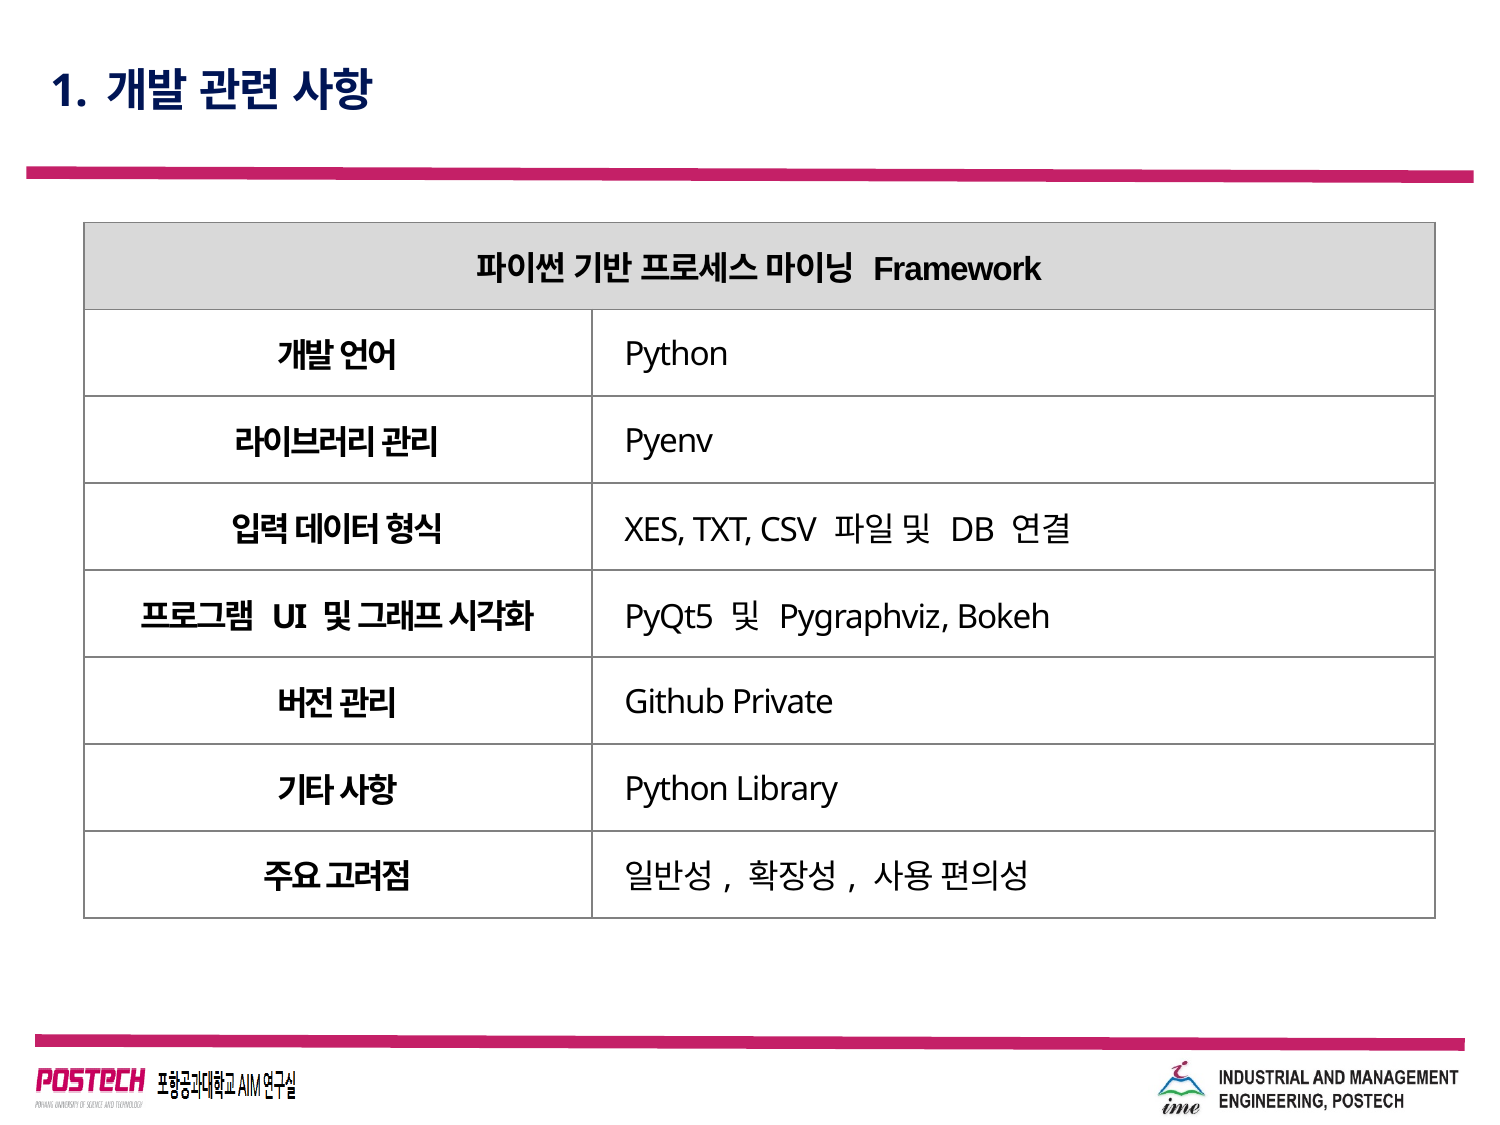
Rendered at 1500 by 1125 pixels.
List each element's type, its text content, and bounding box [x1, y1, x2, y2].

table_cell XES, TXT, CSV 파일 및 DB 연결 [593, 484, 1434, 569]
table_cell 프로그램 UI 및 그래프 시각화 [85, 571, 591, 656]
picture [1148, 1051, 1469, 1124]
table_cell Python Library [593, 745, 1434, 830]
title 1. 개발 관련 사항 [35, 59, 1447, 124]
table_cell 라이브러리 관리 [85, 397, 591, 482]
table_cell Pyenv [593, 397, 1434, 482]
table_cell PyQt5 및 Pygraphviz, Bokeh [593, 571, 1434, 656]
table_cell 입력 데이터 형식 [85, 484, 591, 569]
table_cell 기타 사항 [85, 745, 591, 830]
table_cell 주요 고려점 [85, 832, 591, 917]
table_header 파이썬 기반 프로세스 마이닝 Framework [85, 223, 1434, 309]
table_cell 일반성, 확장성, 사용 편의성 [593, 832, 1434, 917]
picture [35, 1056, 299, 1112]
table_cell 버전 관리 [85, 658, 591, 743]
table_cell 개발 언어 [85, 310, 591, 395]
table_cell Github Private [593, 658, 1434, 743]
table_cell Python [593, 310, 1434, 395]
